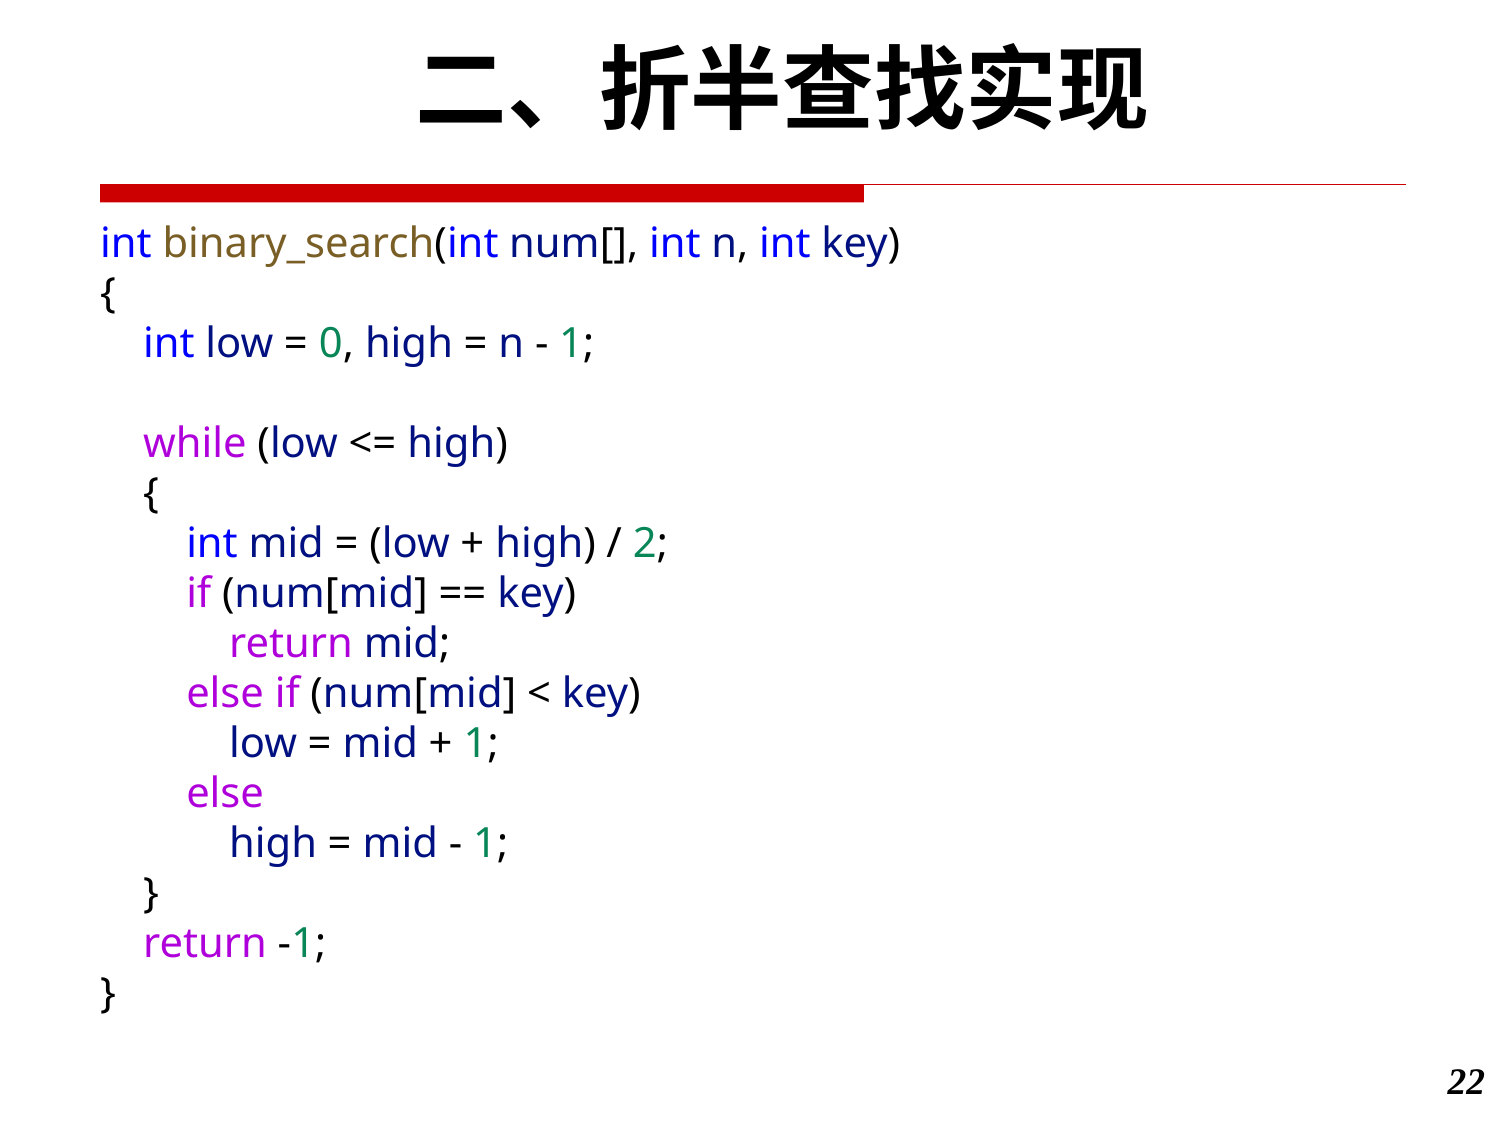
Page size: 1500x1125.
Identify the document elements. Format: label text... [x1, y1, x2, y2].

text_box int binary_search(int num[], int n, int key) { int low = 0, high = n - 1; while (low <= high) { int mid = (low + high) / 2; if (num[mid] == key) return mid; else if (num[mid] < key) low = mid + 1; else high = mid - 1; } return -1; } [85, 208, 1434, 1024]
text_box 二、折半查找实现 [89, 23, 1477, 149]
text_box 22 [1400, 1049, 1500, 1110]
